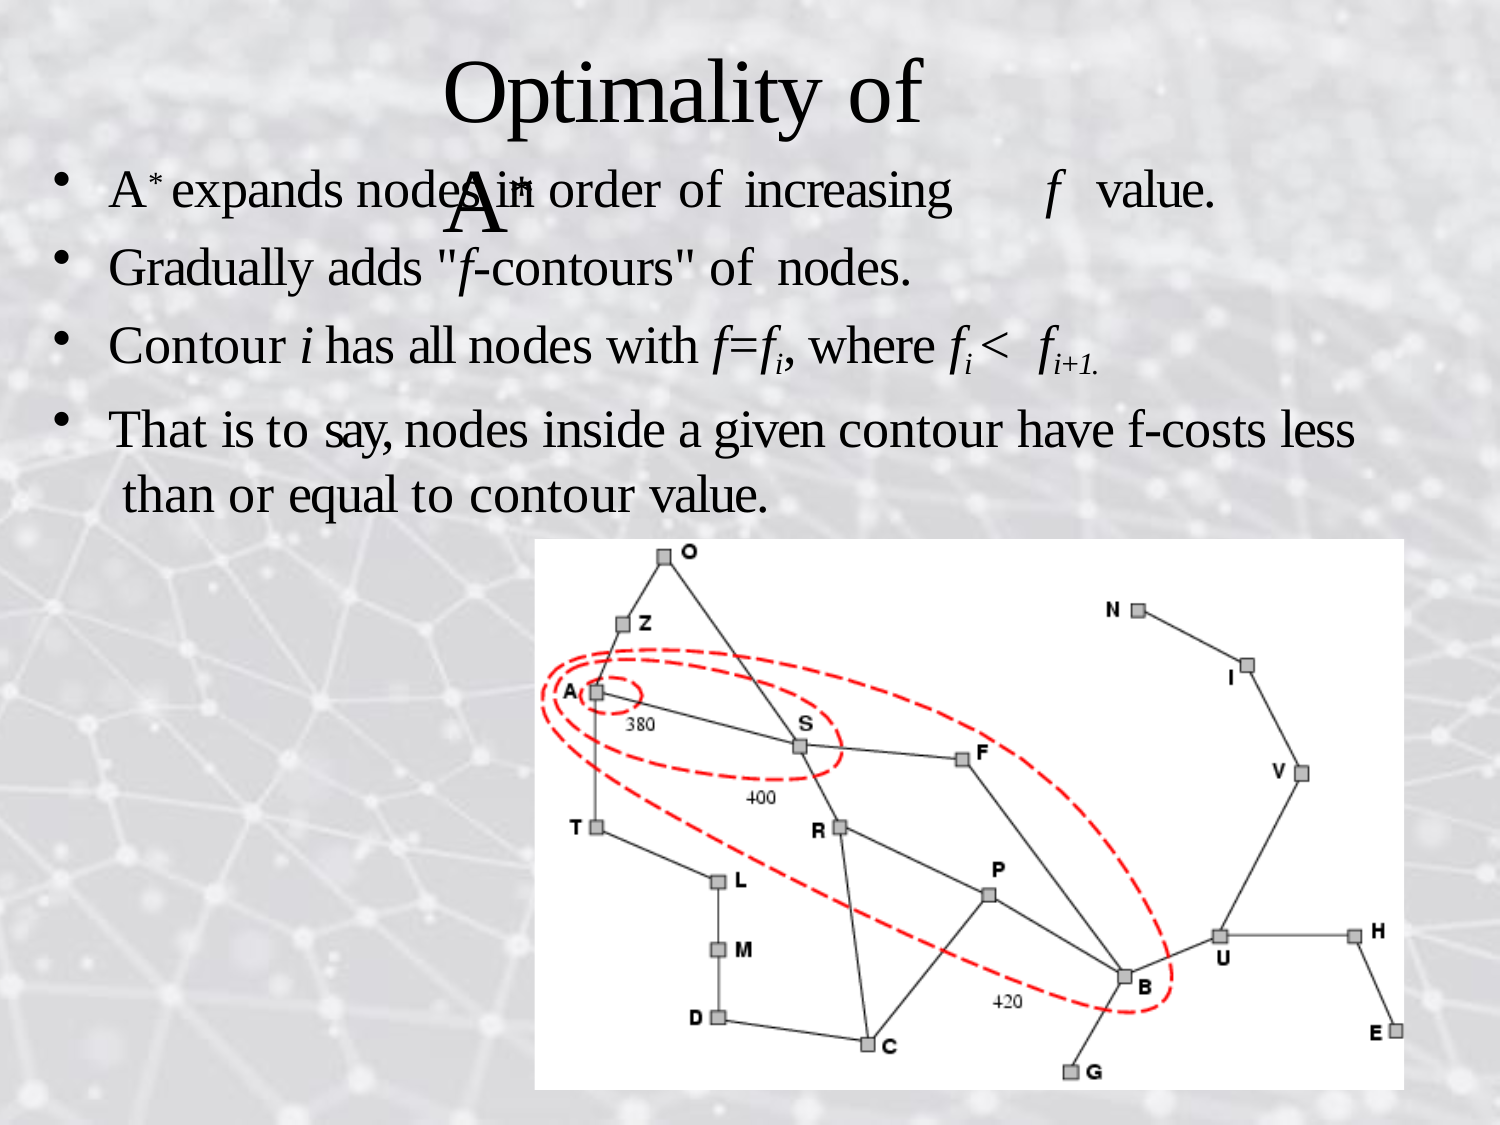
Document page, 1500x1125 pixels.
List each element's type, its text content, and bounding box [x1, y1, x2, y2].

text_box [534, 539, 1405, 1090]
text_box A* expands nodes in order of increasing f value. Gradually adds "f-contours" of nodes. Contour i has all nodes with f=fi, where fi < fi+1. That is to say, nodes inside a given contour have f-costs less than or equal to contour value. [44, 138, 1370, 524]
title Optimality of A* [436, 29, 1054, 138]
picture [0, 0, 1500, 1125]
